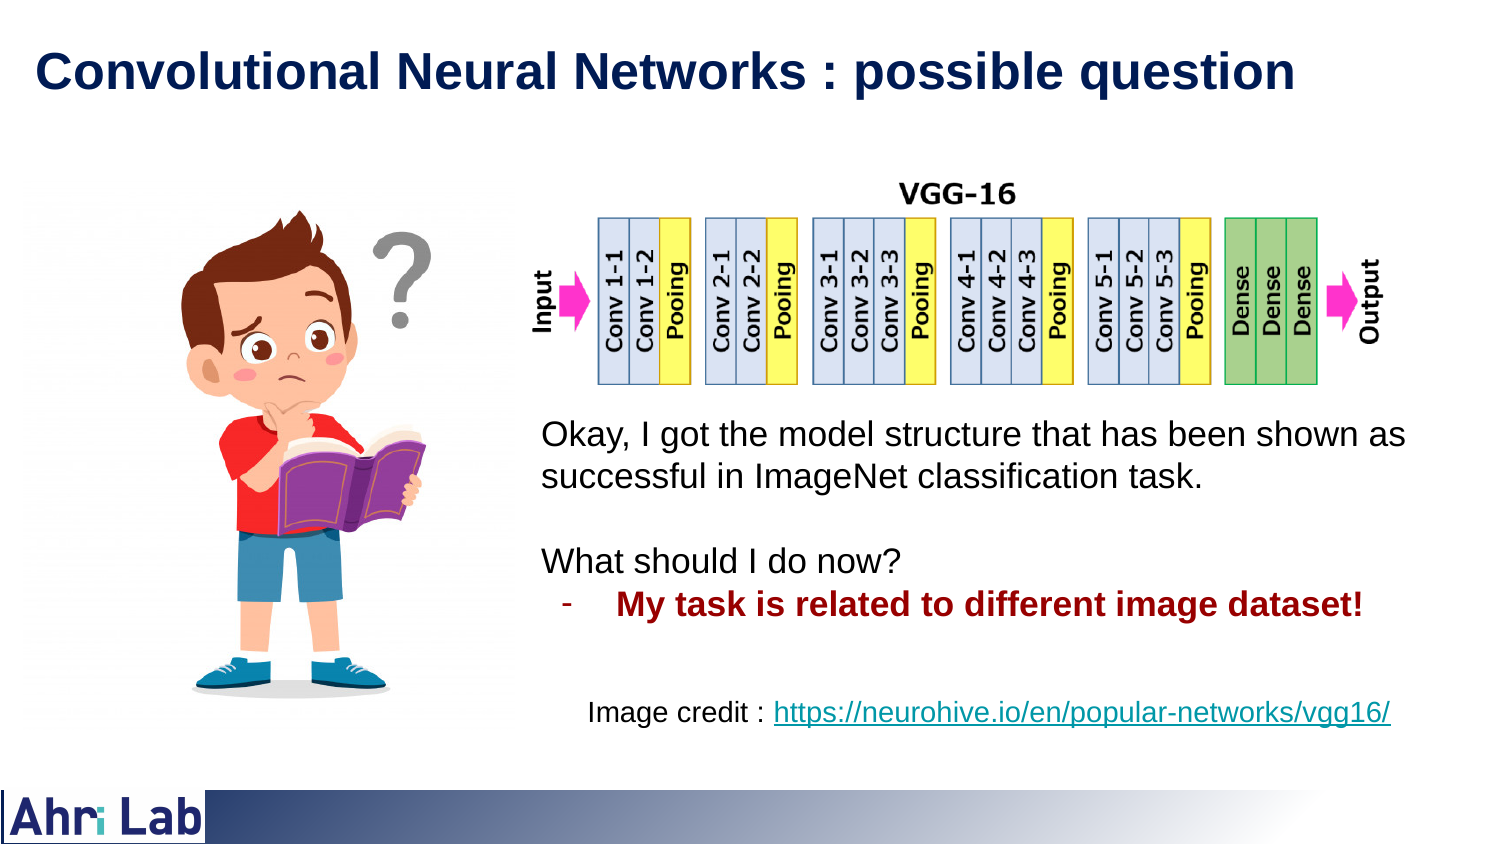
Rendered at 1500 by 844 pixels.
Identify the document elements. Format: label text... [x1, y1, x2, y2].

text_box Okay, I got the model structure that has been shown as successful in ImageNet classification task. What should I do now? My task is related to different image dataset! [526, 396, 1430, 741]
text_box Image credit : https://neurohive.io/en/popular-networks/vgg16/ [572, 678, 1449, 749]
picture [4, 787, 205, 843]
picture [23, 166, 1403, 731]
title Convolutional Neural Networks : possible question [20, 22, 1480, 117]
